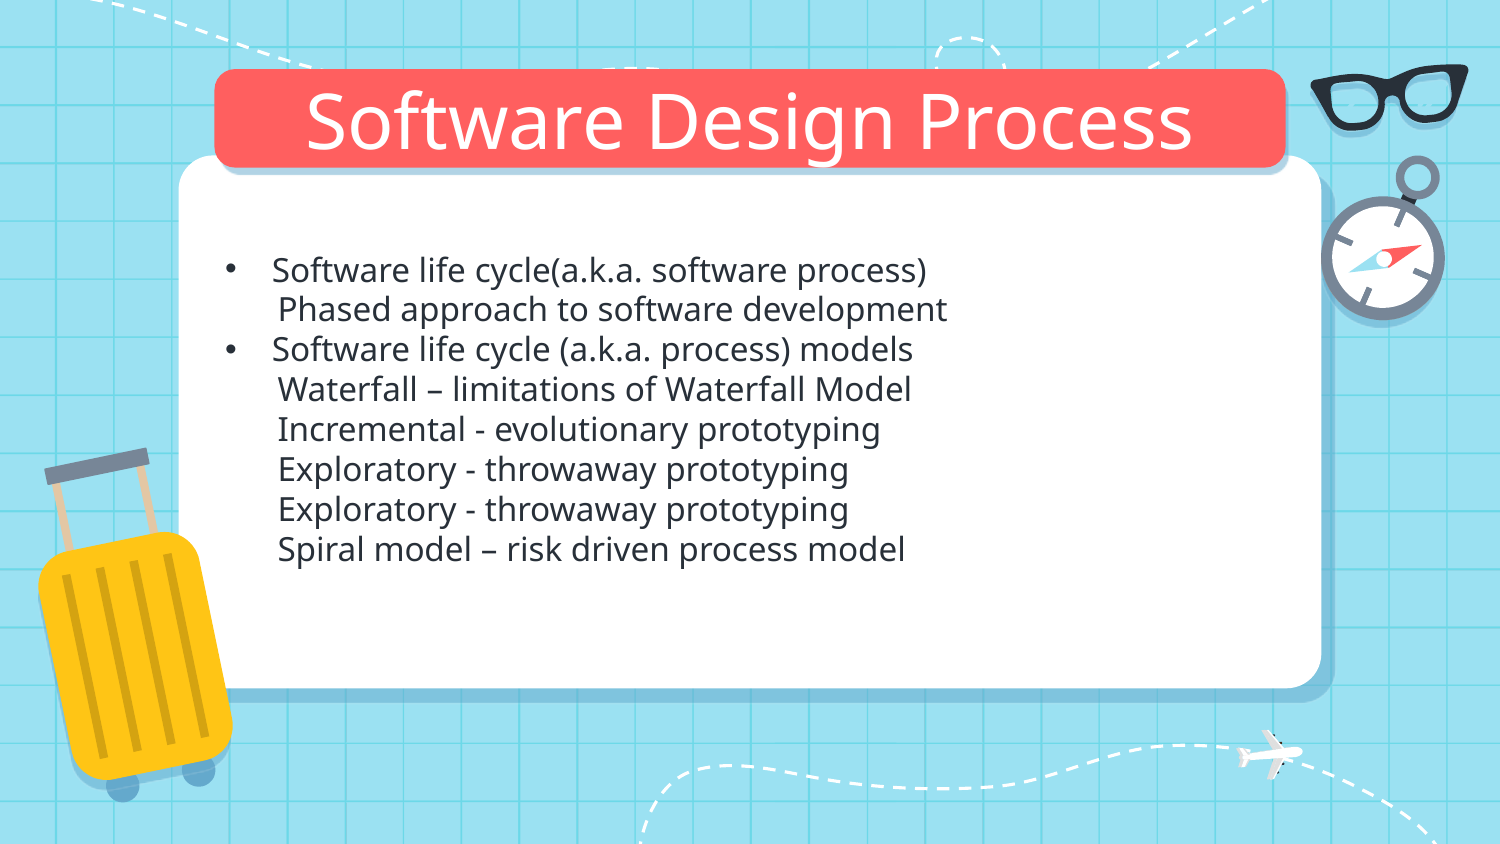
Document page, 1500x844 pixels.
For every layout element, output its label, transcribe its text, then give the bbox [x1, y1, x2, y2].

list Software life cycle(a.k.a. software process) Phased approach to software development Software life cycle (a.k.a. process) models Waterfall – limitations of Waterfall Model Incremental - evolutionary prototyping Exploratory - throwaway prototyping Exploratory - throwaway prototyping Spiral model – risk driven process model [172, 233, 1289, 726]
text_box Software Design Process [214, 69, 1286, 168]
